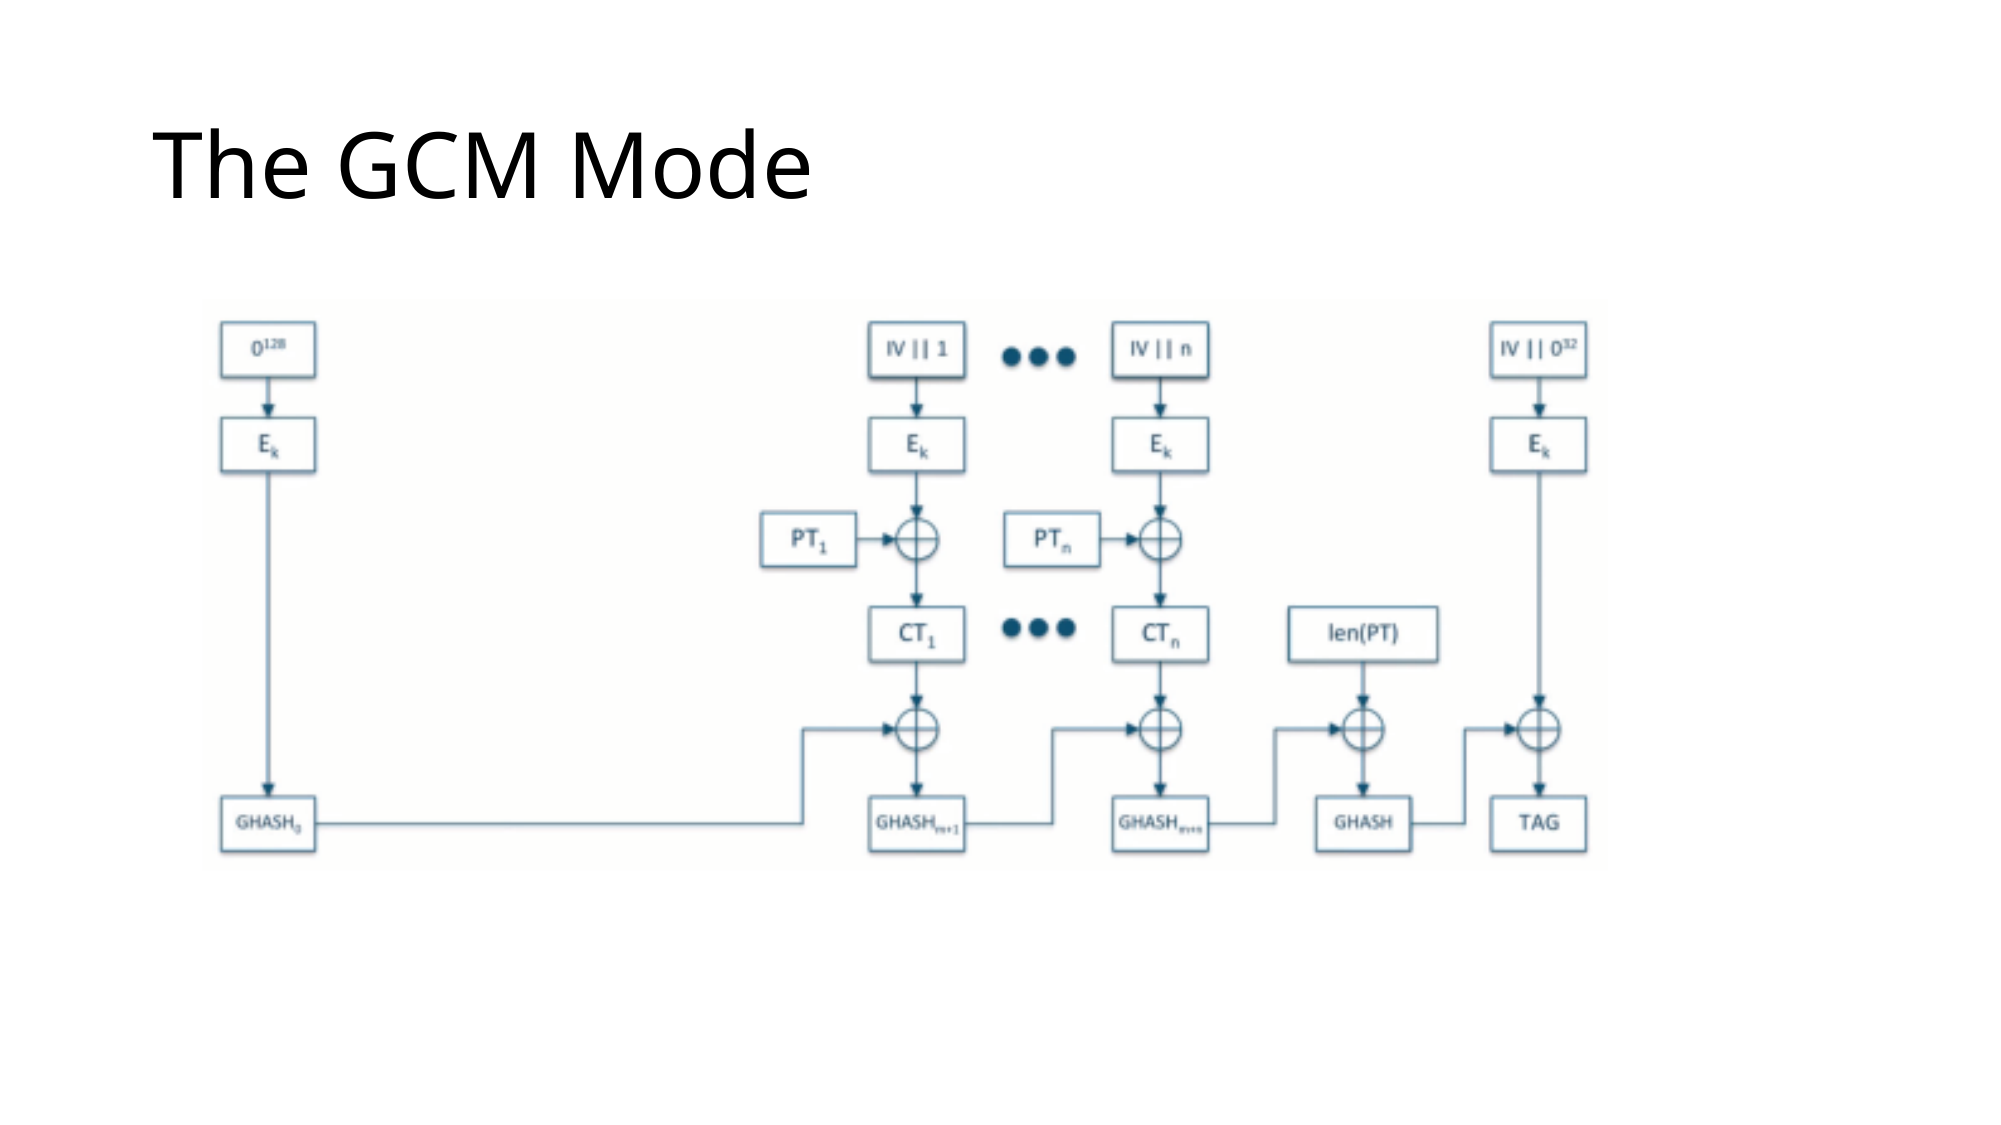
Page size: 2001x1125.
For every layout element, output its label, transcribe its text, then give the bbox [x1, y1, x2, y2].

title The GCM Mode [137, 59, 1863, 278]
picture [201, 299, 1608, 876]
